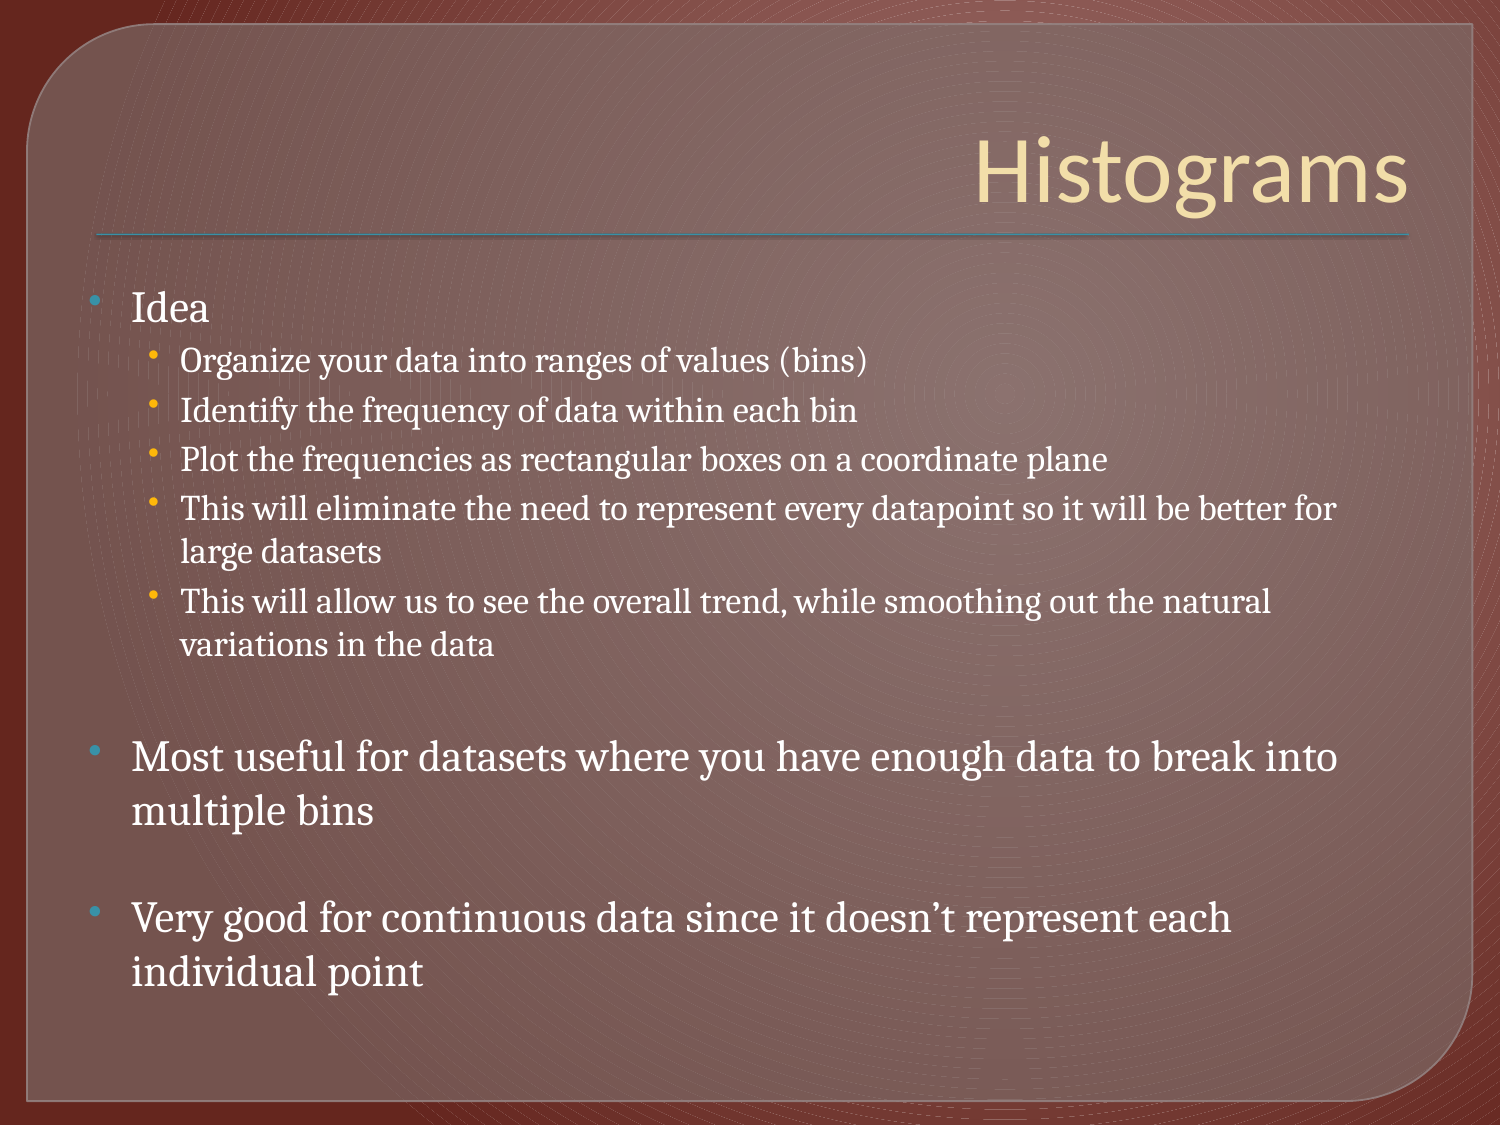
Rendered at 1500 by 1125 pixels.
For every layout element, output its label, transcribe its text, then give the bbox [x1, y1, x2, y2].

title Histograms [75, 41, 1425, 230]
list Idea Organize your data into ranges of values (bins) Identify the frequency of data within each bin Plot the frequencies as rectangular boxes on a coordinate plane This will eliminate the need to represent every datapoint so it will be better for large datasets This will allow us to see the overall trend, while smoothing out the natural variations in the data Most useful for datasets where you have enough data to break into multiple bins Very good for continuous data since it doesn’t represent each individual point [75, 270, 1425, 1013]
